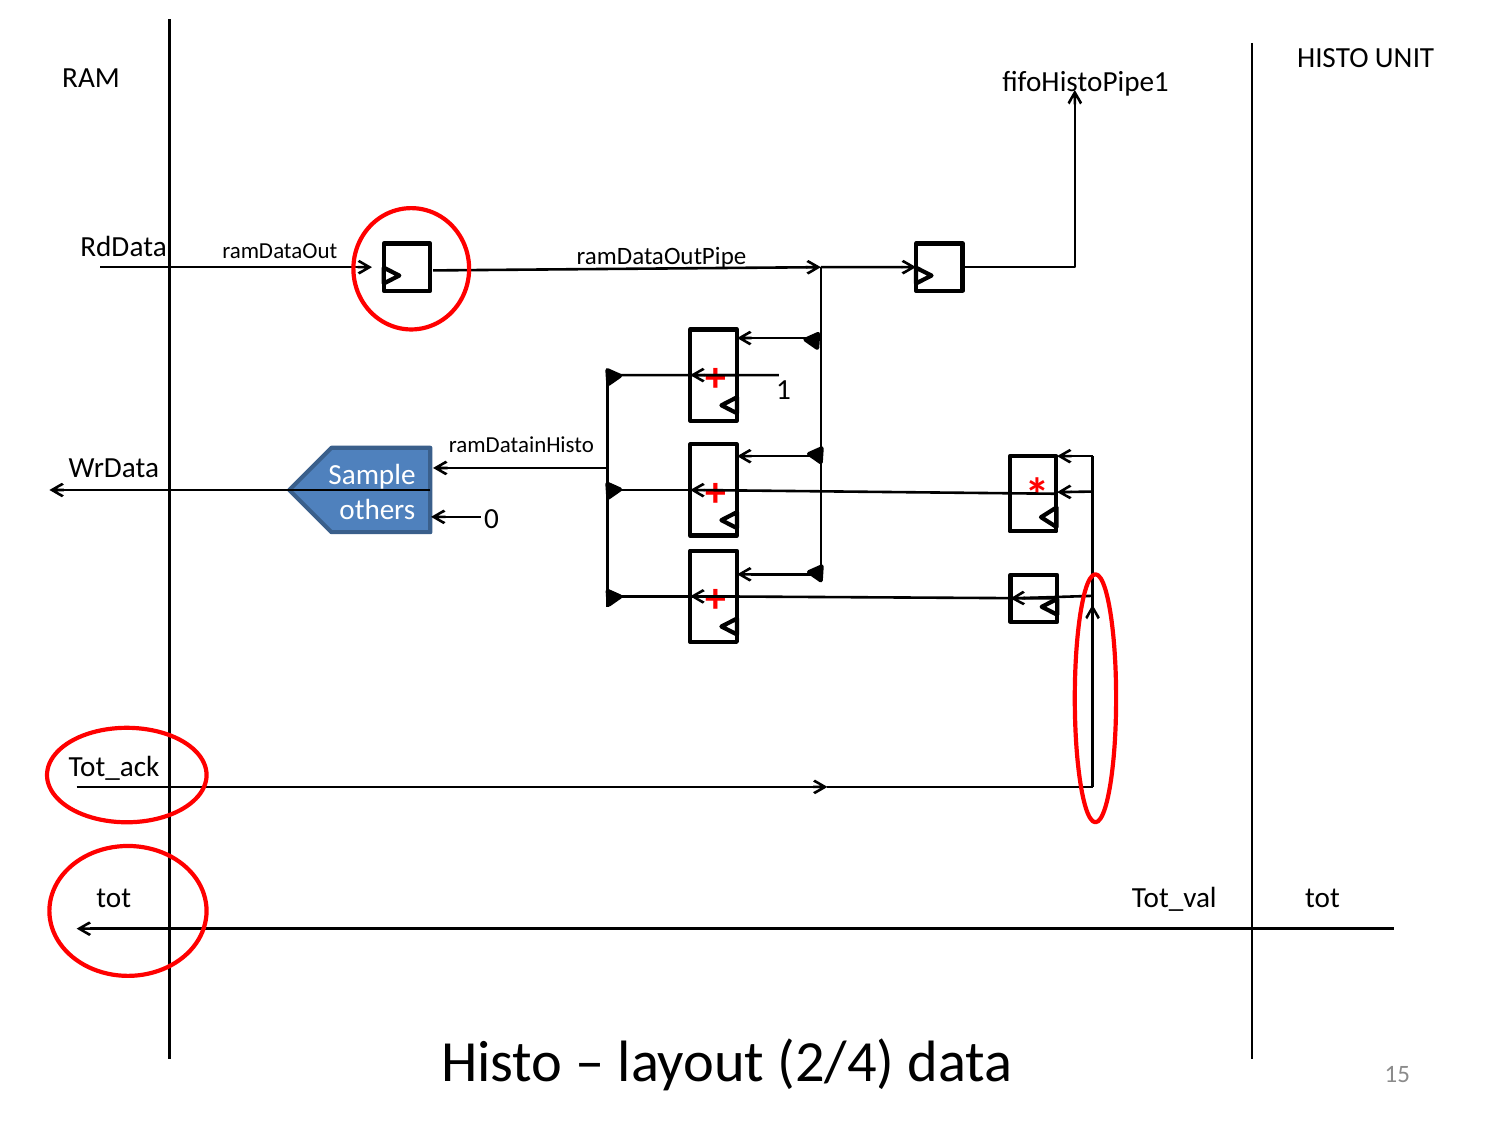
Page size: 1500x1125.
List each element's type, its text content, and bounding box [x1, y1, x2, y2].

text_box Histo – layout (2/4) data [159, 1018, 1295, 1099]
text_box [612, 590, 622, 595]
text_box ramDataOutPipe [561, 231, 762, 265]
text_box HISTO UNIT [1282, 30, 1450, 81]
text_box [689, 329, 738, 421]
text_box Sample others [287, 445, 433, 535]
slide_number 15 [1074, 1042, 1425, 1103]
text_box [1038, 505, 1059, 529]
text_box [806, 448, 816, 455]
text_box [806, 332, 816, 337]
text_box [736, 489, 816, 494]
text_box 0 [469, 491, 514, 542]
text_box [174, 855, 209, 928]
text_box [1080, 572, 1119, 825]
text_box 1 [761, 363, 806, 413]
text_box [1056, 595, 1093, 599]
text_box Tot_ack [53, 739, 69, 752]
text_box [689, 550, 738, 643]
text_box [962, 89, 1075, 268]
text_box [47, 843, 165, 978]
text_box [351, 206, 472, 332]
text_box * [1008, 495, 1058, 533]
text_box RdData [174, 219, 182, 266]
text_box ramDataOut [207, 228, 353, 266]
text_box [44, 725, 165, 825]
text_box ramDatainHisto [434, 422, 602, 465]
text_box [174, 734, 209, 786]
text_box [689, 444, 738, 536]
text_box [1010, 574, 1058, 623]
text_box Tot_val [1117, 871, 1232, 921]
text_box [605, 368, 621, 376]
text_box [432, 266, 820, 271]
text_box [1072, 607, 1088, 786]
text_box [383, 243, 431, 291]
text_box RdData [65, 219, 165, 270]
text_box [806, 566, 816, 573]
text_box tot [1290, 871, 1355, 921]
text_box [915, 243, 963, 291]
text_box [174, 795, 202, 816]
text_box [174, 938, 202, 967]
text_box * [1008, 454, 1058, 492]
text_box [612, 483, 622, 489]
text_box WrData [53, 441, 165, 489]
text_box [826, 489, 1011, 494]
text_box fifoHistoPipe1 [987, 54, 1184, 105]
text_box RAM [47, 51, 136, 101]
